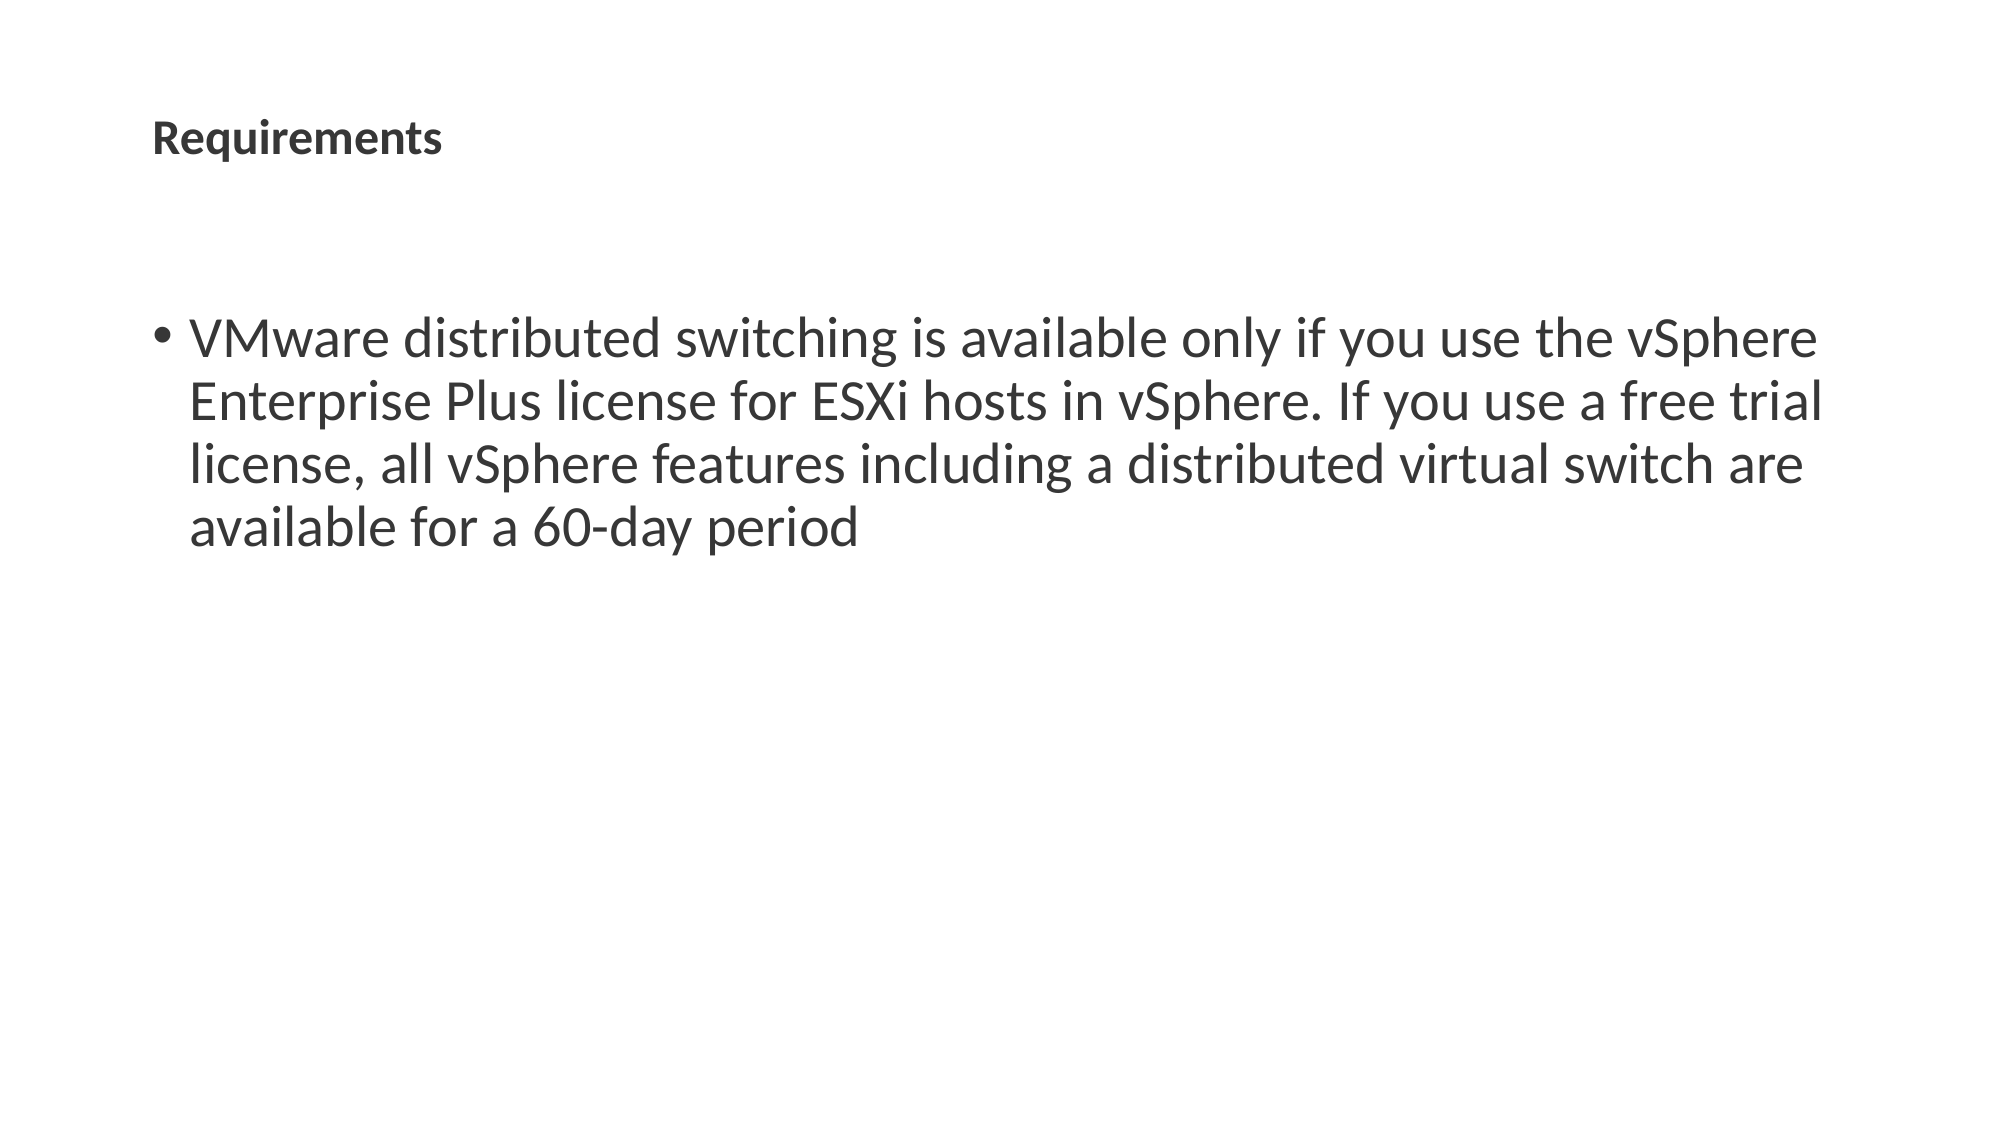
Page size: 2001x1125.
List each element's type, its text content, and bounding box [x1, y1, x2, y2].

title Requirements [137, 59, 1863, 278]
list VMware distributed switching is available only if you use the vSphere Enterprise Plus license for ESXi hosts in vSphere. If you use a free trial license, all vSphere features including a distributed virtual switch are available for a 60-day period [137, 299, 1863, 1014]
